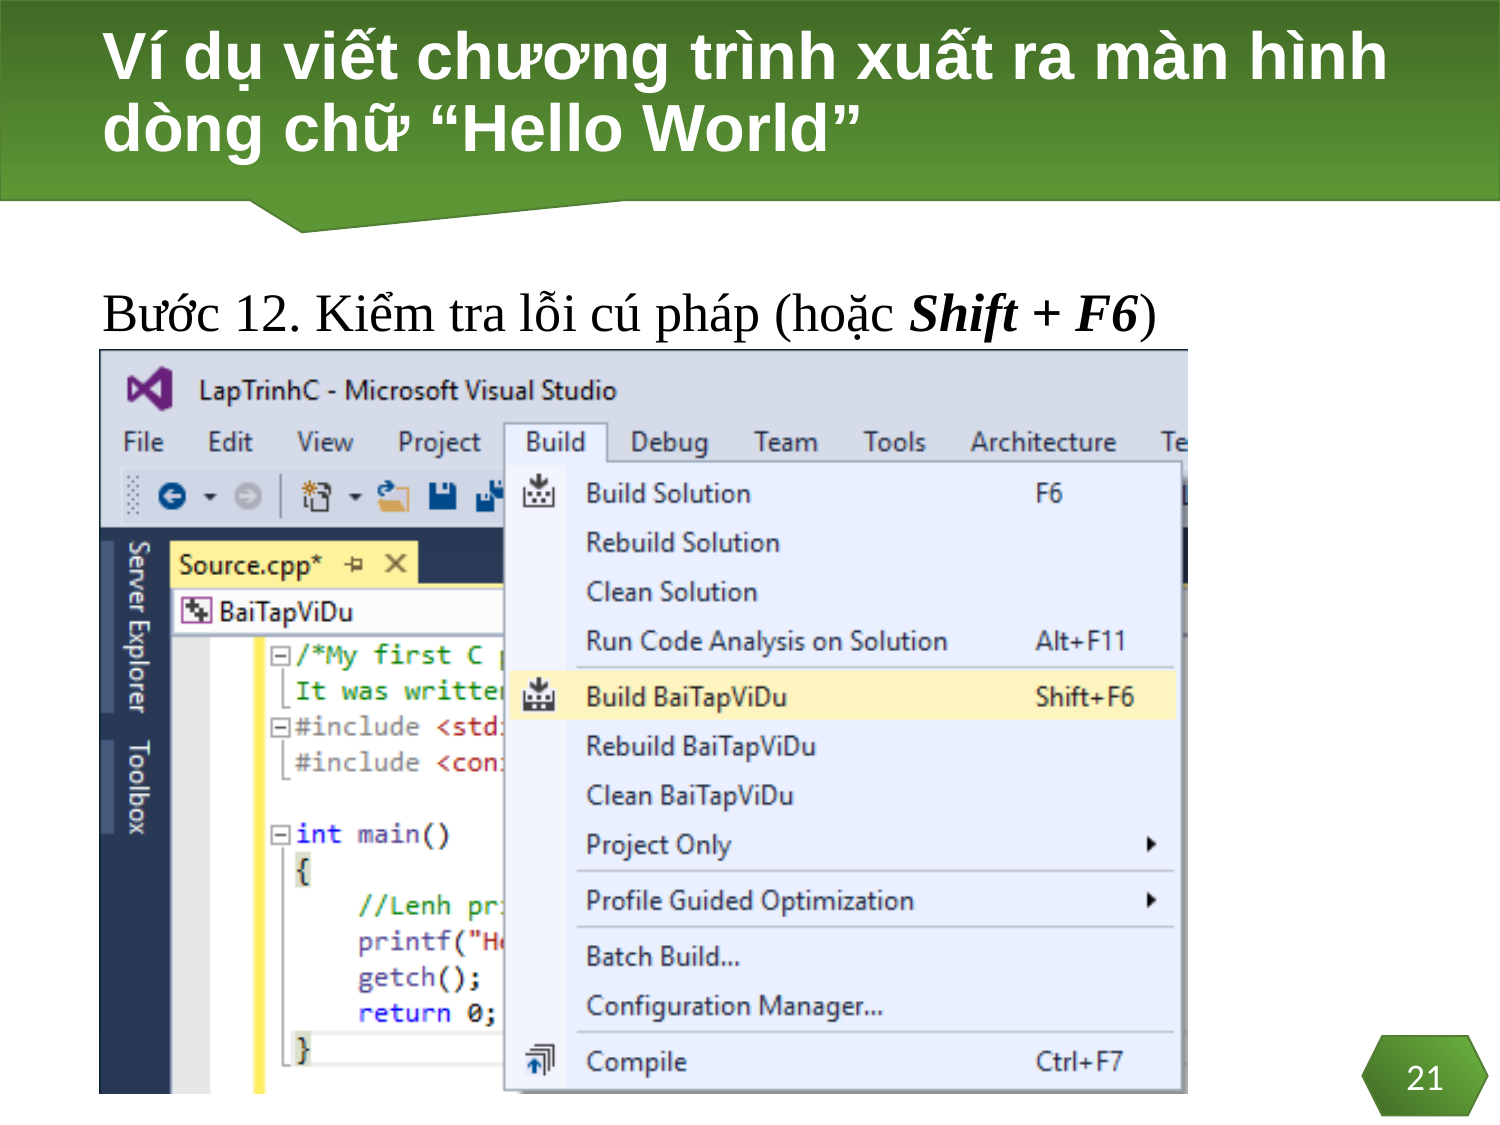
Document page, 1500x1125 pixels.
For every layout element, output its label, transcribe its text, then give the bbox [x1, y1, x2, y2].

list Bước 12. Kiểm tra lỗi cú pháp (hoặc Shift + F6) [87, 237, 1413, 939]
title Ví dụ viết chương trình xuất ra màn hình dòng chữ “Hello World” [87, 12, 1413, 175]
picture [99, 349, 1188, 1094]
